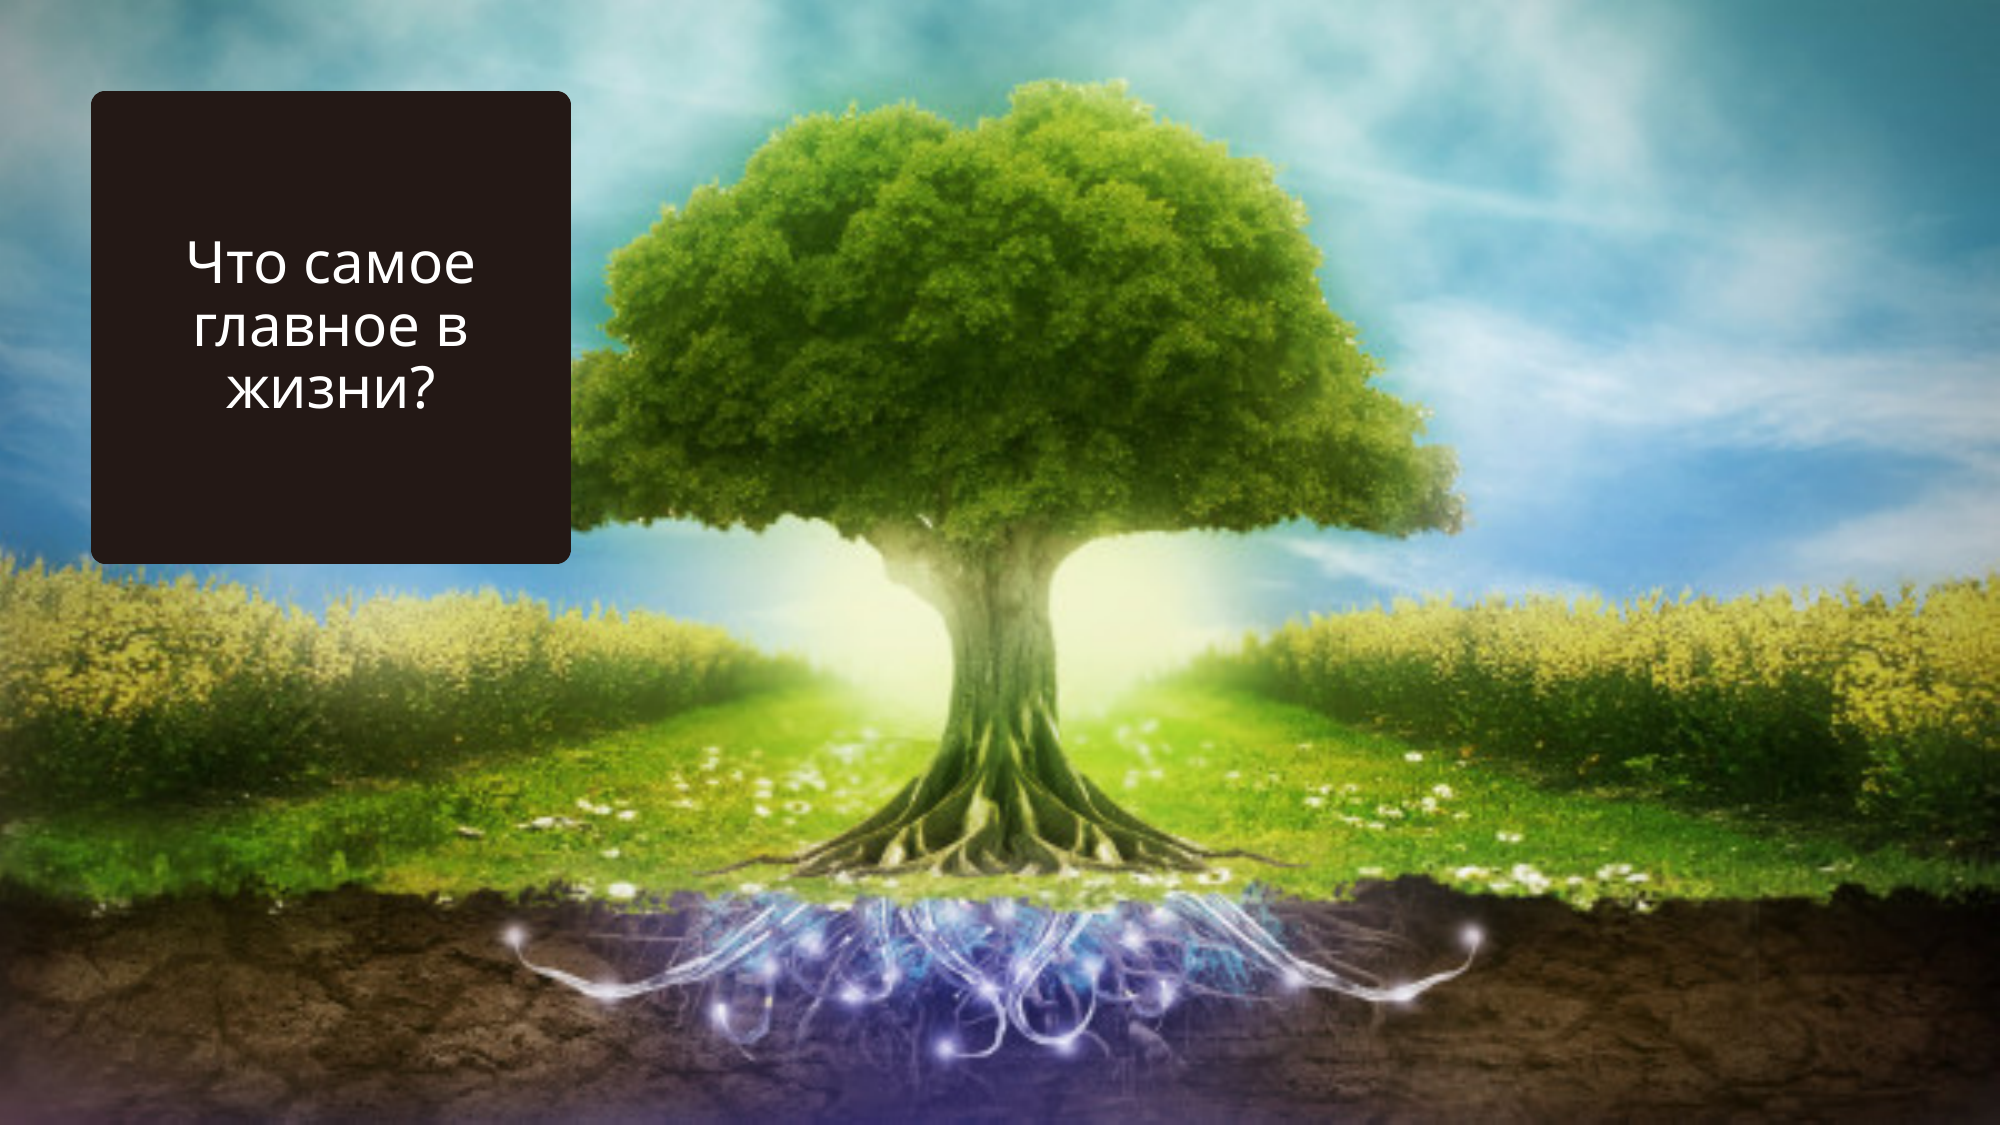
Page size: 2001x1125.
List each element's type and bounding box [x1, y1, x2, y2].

list [0, 0, 2000, 1125]
